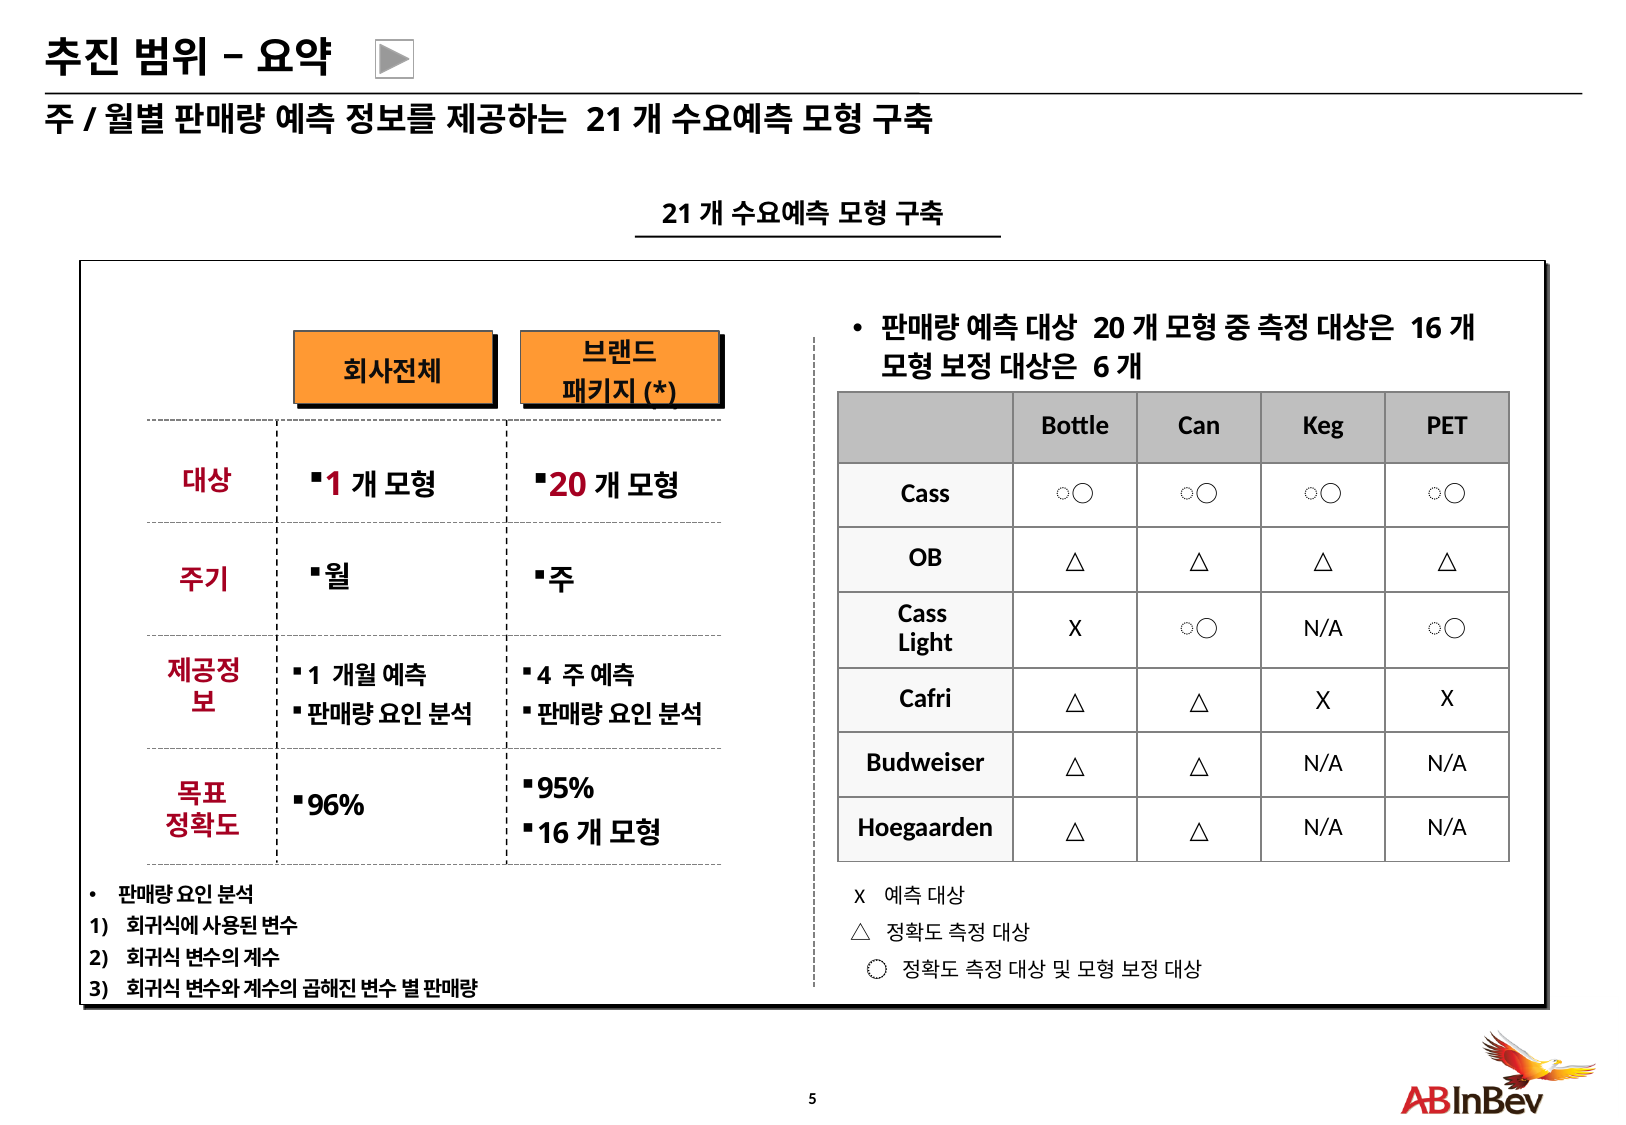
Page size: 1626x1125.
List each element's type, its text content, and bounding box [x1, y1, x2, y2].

table_cell △ [1138, 733, 1260, 796]
table_cell ⃝ [1138, 464, 1260, 526]
text_box 회사전체 [293, 331, 493, 404]
table_cell Hoegaarden [839, 798, 1012, 861]
table_cell △ [1262, 528, 1384, 591]
table_cell △ [1138, 669, 1260, 731]
text_box 목표 정확도 [146, 776, 259, 842]
table_cell △ [1386, 528, 1508, 591]
text_box 주 [518, 550, 670, 604]
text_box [634, 195, 1038, 237]
table_cell Cass Light [839, 593, 1012, 660]
table_cell Budweiser [839, 733, 1012, 796]
table_cell ⃝ [1386, 593, 1508, 667]
text_box △ 정확도 측정 대상 [836, 912, 1262, 952]
table_cell △ [1014, 669, 1136, 731]
text_box 주/월별 판매량 예측 정보를 제공하는 21개 수요예측 모형 구축 [44, 103, 1577, 191]
table_cell ⃝ [1138, 593, 1260, 667]
table_cell ⃝ [1014, 464, 1136, 526]
text_box 제공정보 [166, 652, 243, 718]
table_cell OB [839, 528, 1012, 591]
text_box 96% [276, 775, 415, 829]
picture [1393, 996, 1619, 1118]
text_box 95% 16개 모형 [506, 758, 717, 857]
text_box [375, 39, 414, 79]
table_cell △ [1014, 733, 1136, 796]
text_box 1개 모형 [294, 450, 460, 510]
table_cell ⃝ [1262, 464, 1384, 526]
text_box 4 주 예측 판매량 요인 분석 [506, 669, 779, 736]
table_cell ⃝ [1386, 464, 1508, 526]
table_cell N/A [1262, 798, 1384, 861]
text_box X 예측 대상 [839, 875, 1087, 915]
table_cell Cass [839, 464, 1012, 526]
table_cell △ [1014, 528, 1136, 591]
table_cell △ [1138, 528, 1260, 591]
table_cell X [1262, 669, 1384, 731]
table_cell △ [1138, 798, 1260, 861]
table_cell X [1014, 593, 1136, 661]
text_box 판매량 예측 대상 20개 모형 중 측정 대상은 16개 모형 보정 대상은 6개 [837, 298, 1510, 391]
table_header Can [1138, 393, 1260, 462]
text_box 월 [293, 547, 460, 601]
text_box ⃝ 정확도 측정 대상 및 모형 보정 대상 [852, 952, 1224, 989]
table_header Keg [1262, 393, 1384, 462]
table_cell Cafri [839, 669, 1012, 731]
text_box 20개 모형 [518, 451, 717, 511]
text_box 브랜드 패키지(*) [520, 331, 720, 404]
table_header Bottle [1014, 393, 1136, 462]
title 추진 범위 – 요약 [44, 18, 1467, 94]
table_header PET [1386, 393, 1508, 462]
table_header [839, 393, 1012, 462]
text_box 1 개월 예측 판매량 요인 분석 [276, 649, 506, 736]
table_cell X [1386, 669, 1508, 731]
text_box 4 주 예측 판매량 요인 분석 [506, 649, 779, 660]
text_box [80, 260, 1545, 1005]
text_box 판매량 요인 분석 회귀식에 사용된 변수 회귀식 변수의 계수 회귀식 변수와 계수의 곱해진 변수 별 판매량 [74, 874, 613, 1008]
table_cell N/A [1262, 593, 1384, 667]
table_cell △ [1014, 798, 1136, 861]
table_cell N/A [1386, 733, 1508, 796]
table_cell N/A [1386, 798, 1508, 861]
table_cell N/A [1262, 733, 1384, 796]
text_box 대상 [171, 463, 243, 496]
text_box 주기 [166, 562, 243, 595]
